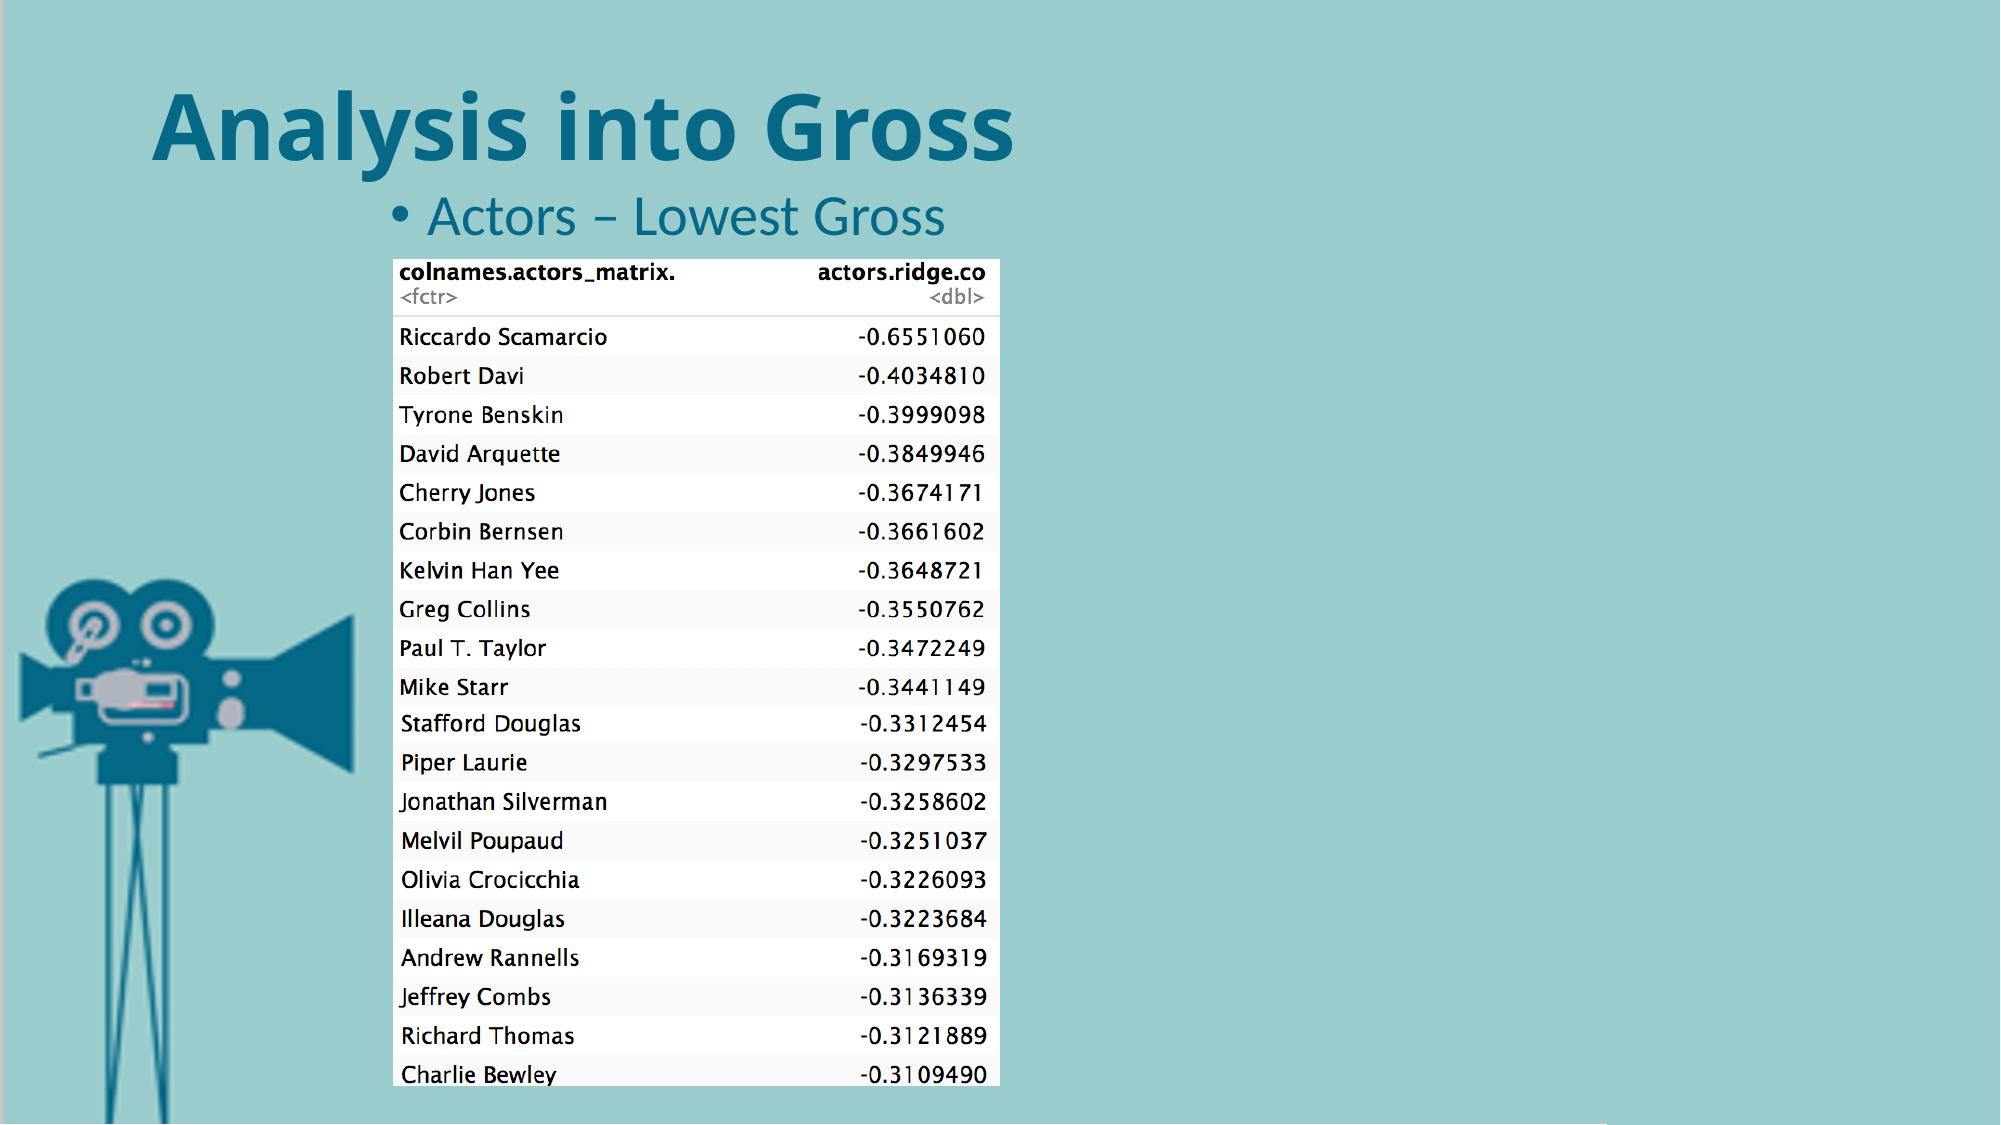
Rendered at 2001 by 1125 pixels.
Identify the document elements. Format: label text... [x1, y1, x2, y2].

picture [0, 0, 2001, 1125]
title Analysis into Gross [137, 22, 1863, 240]
list Actors – Lowest Gross [375, 178, 2000, 1059]
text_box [393, 259, 1001, 1086]
